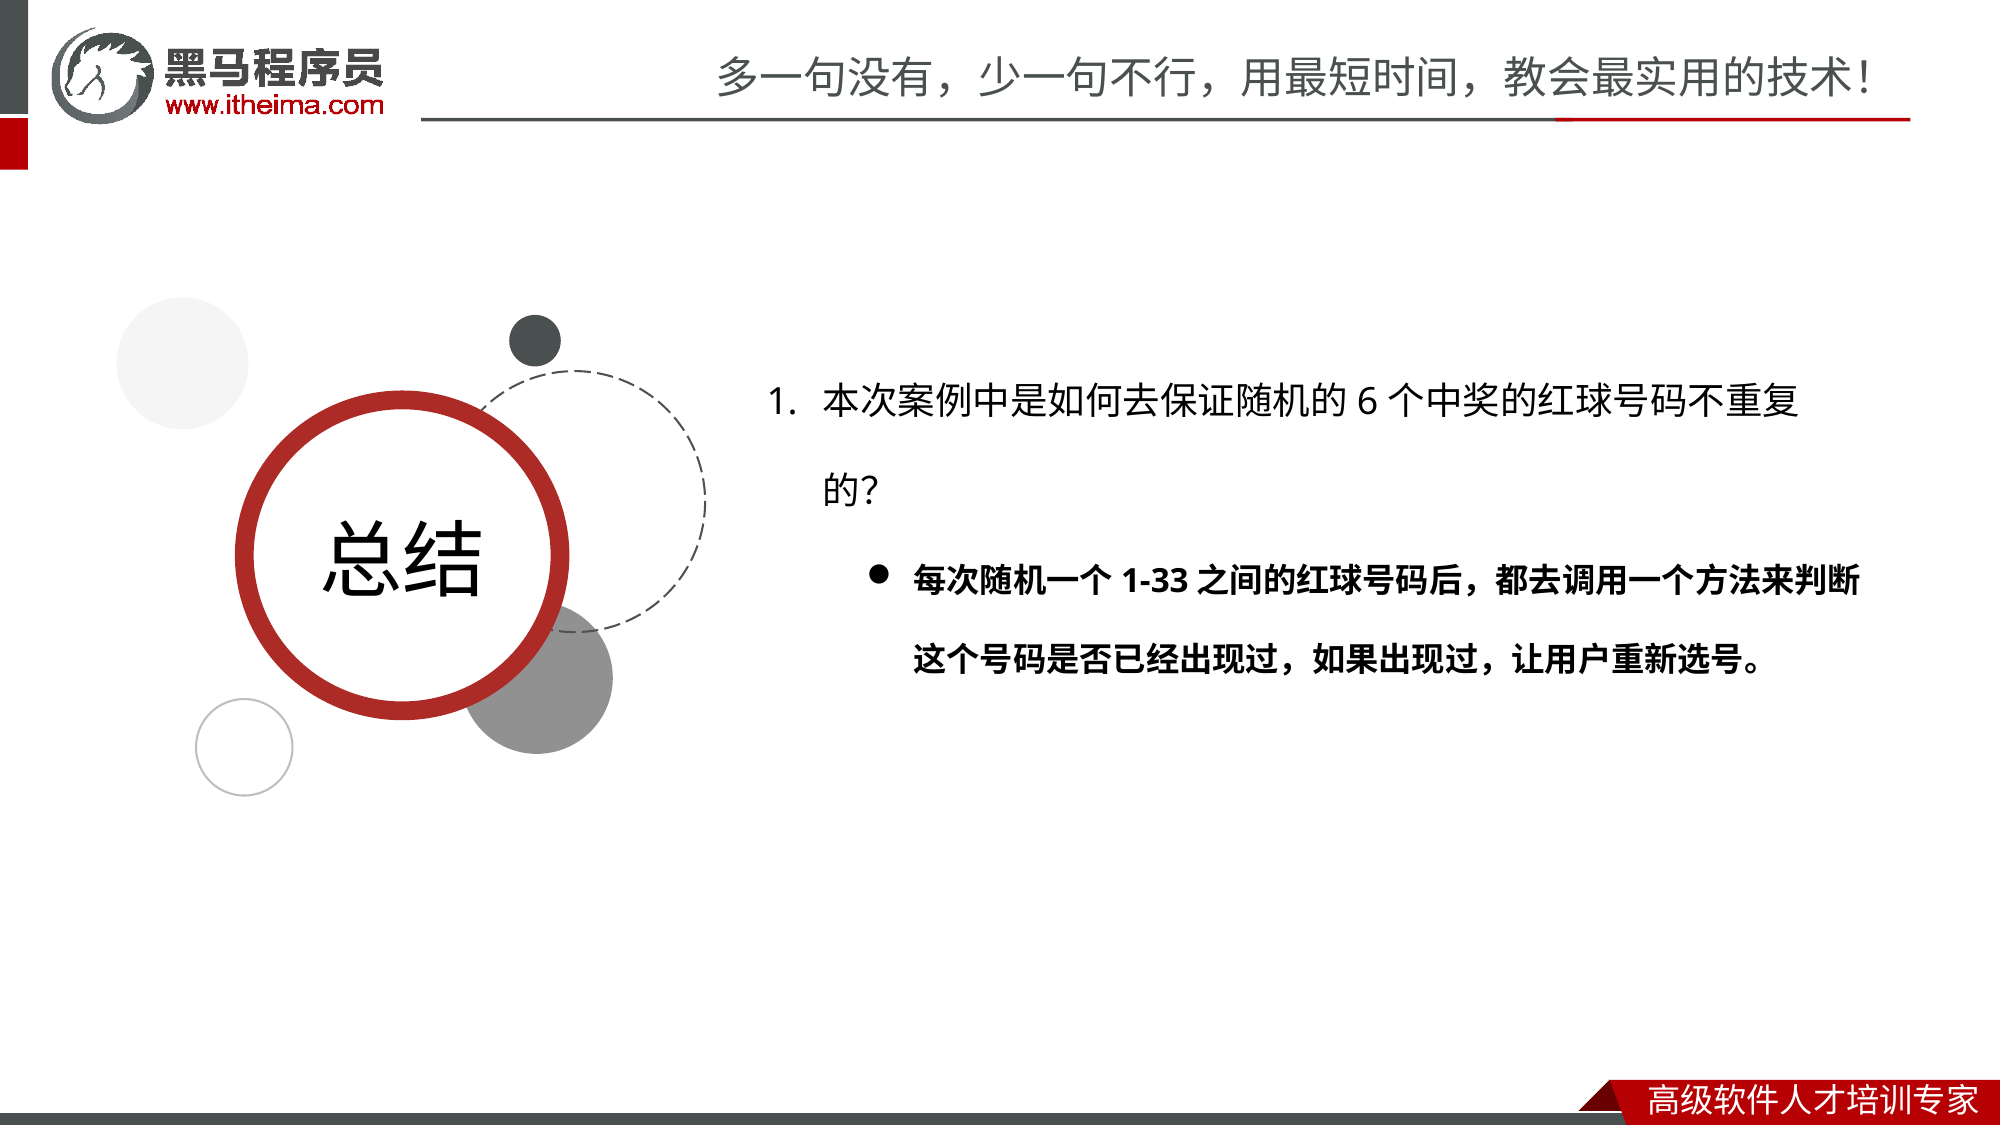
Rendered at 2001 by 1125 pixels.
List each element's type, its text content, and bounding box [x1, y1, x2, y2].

list 本次案例中是如何去保证随机的6个中奖的红球号码不重复的？ 每次随机一个1-33之间的红球号码后，都去调用一个方法来判断这个号码是否已经出现过，如果出现过，让用户重新选号。 [751, 328, 1888, 770]
picture [50, 26, 384, 125]
